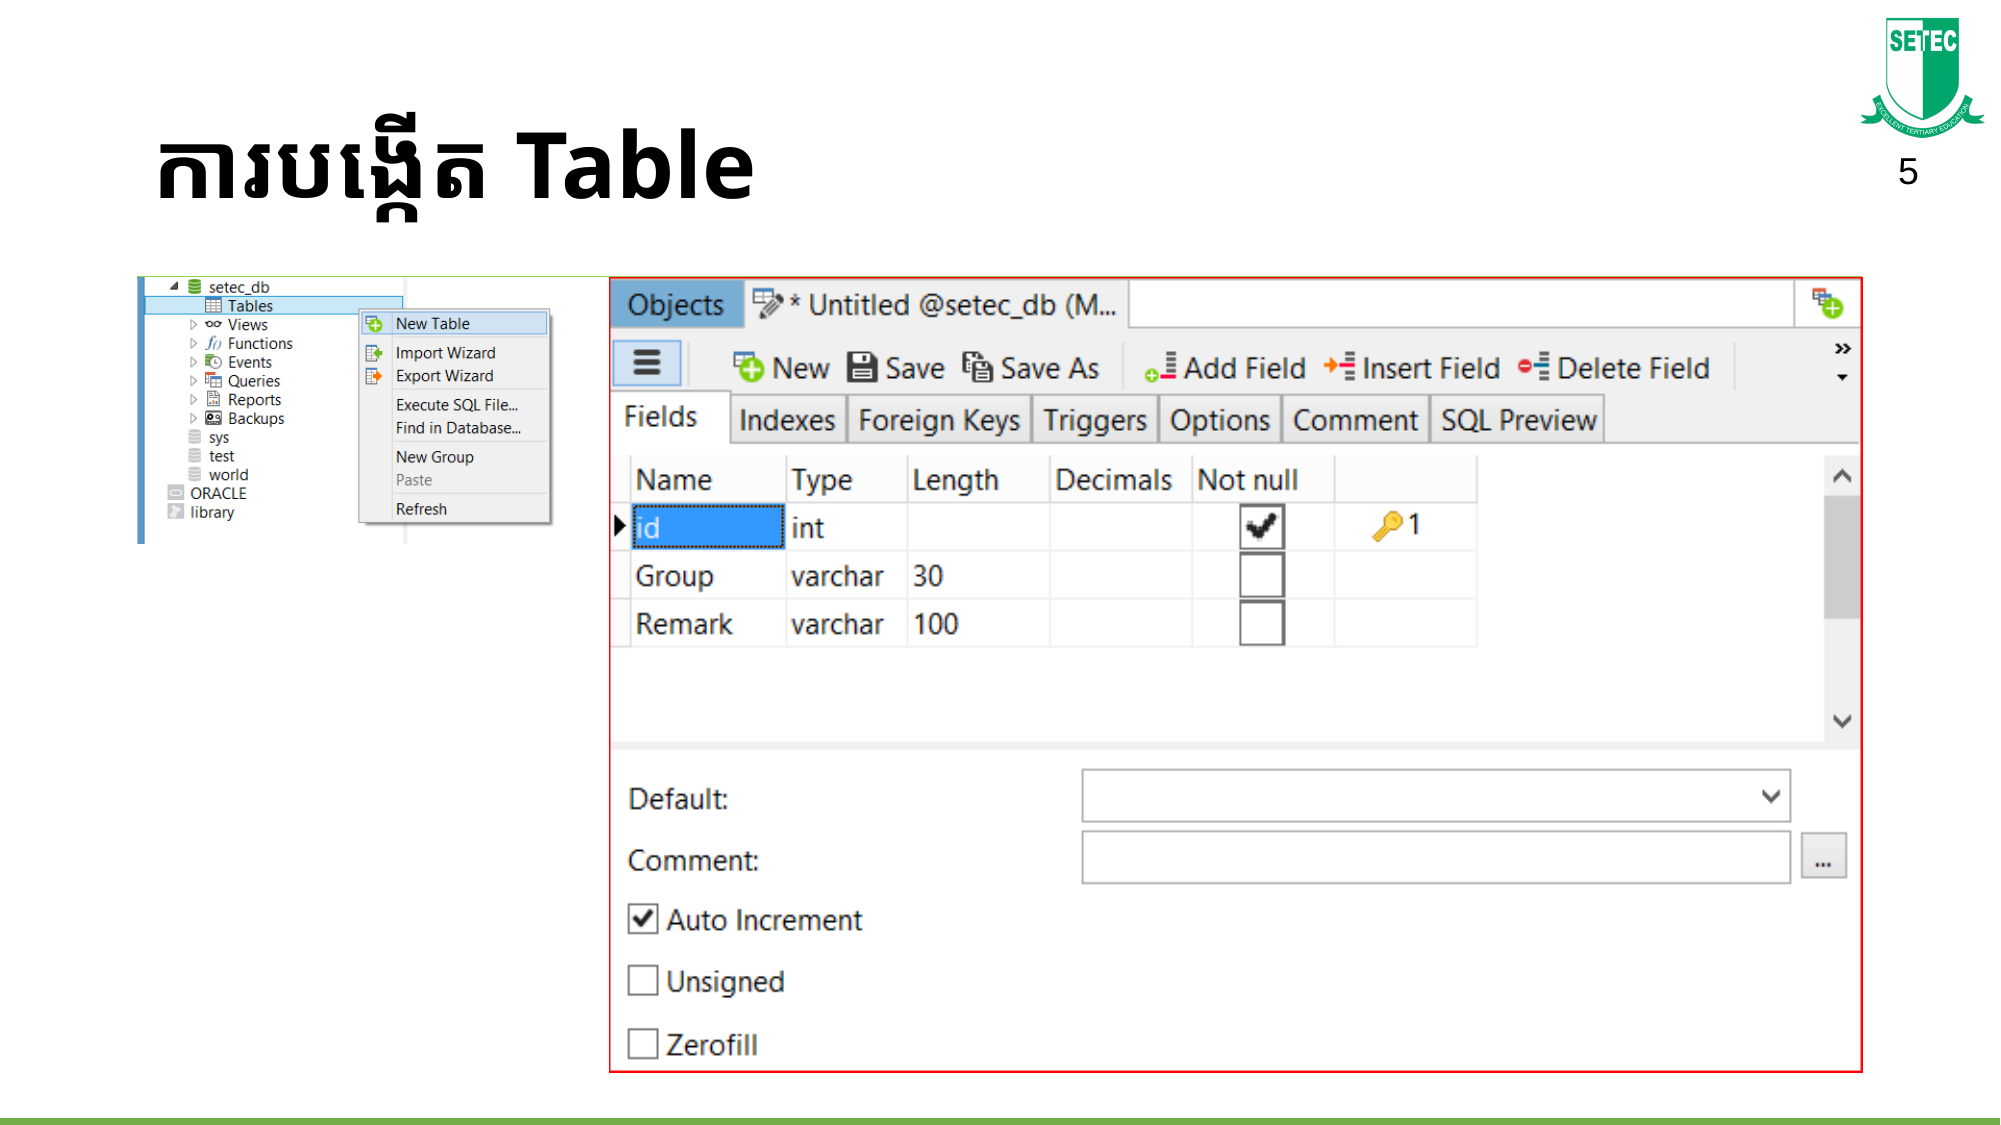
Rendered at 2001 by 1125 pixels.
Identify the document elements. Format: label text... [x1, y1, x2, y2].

title ការបង្កើត Table [137, 59, 1863, 277]
picture [1855, 13, 1990, 143]
picture [137, 277, 1863, 1073]
